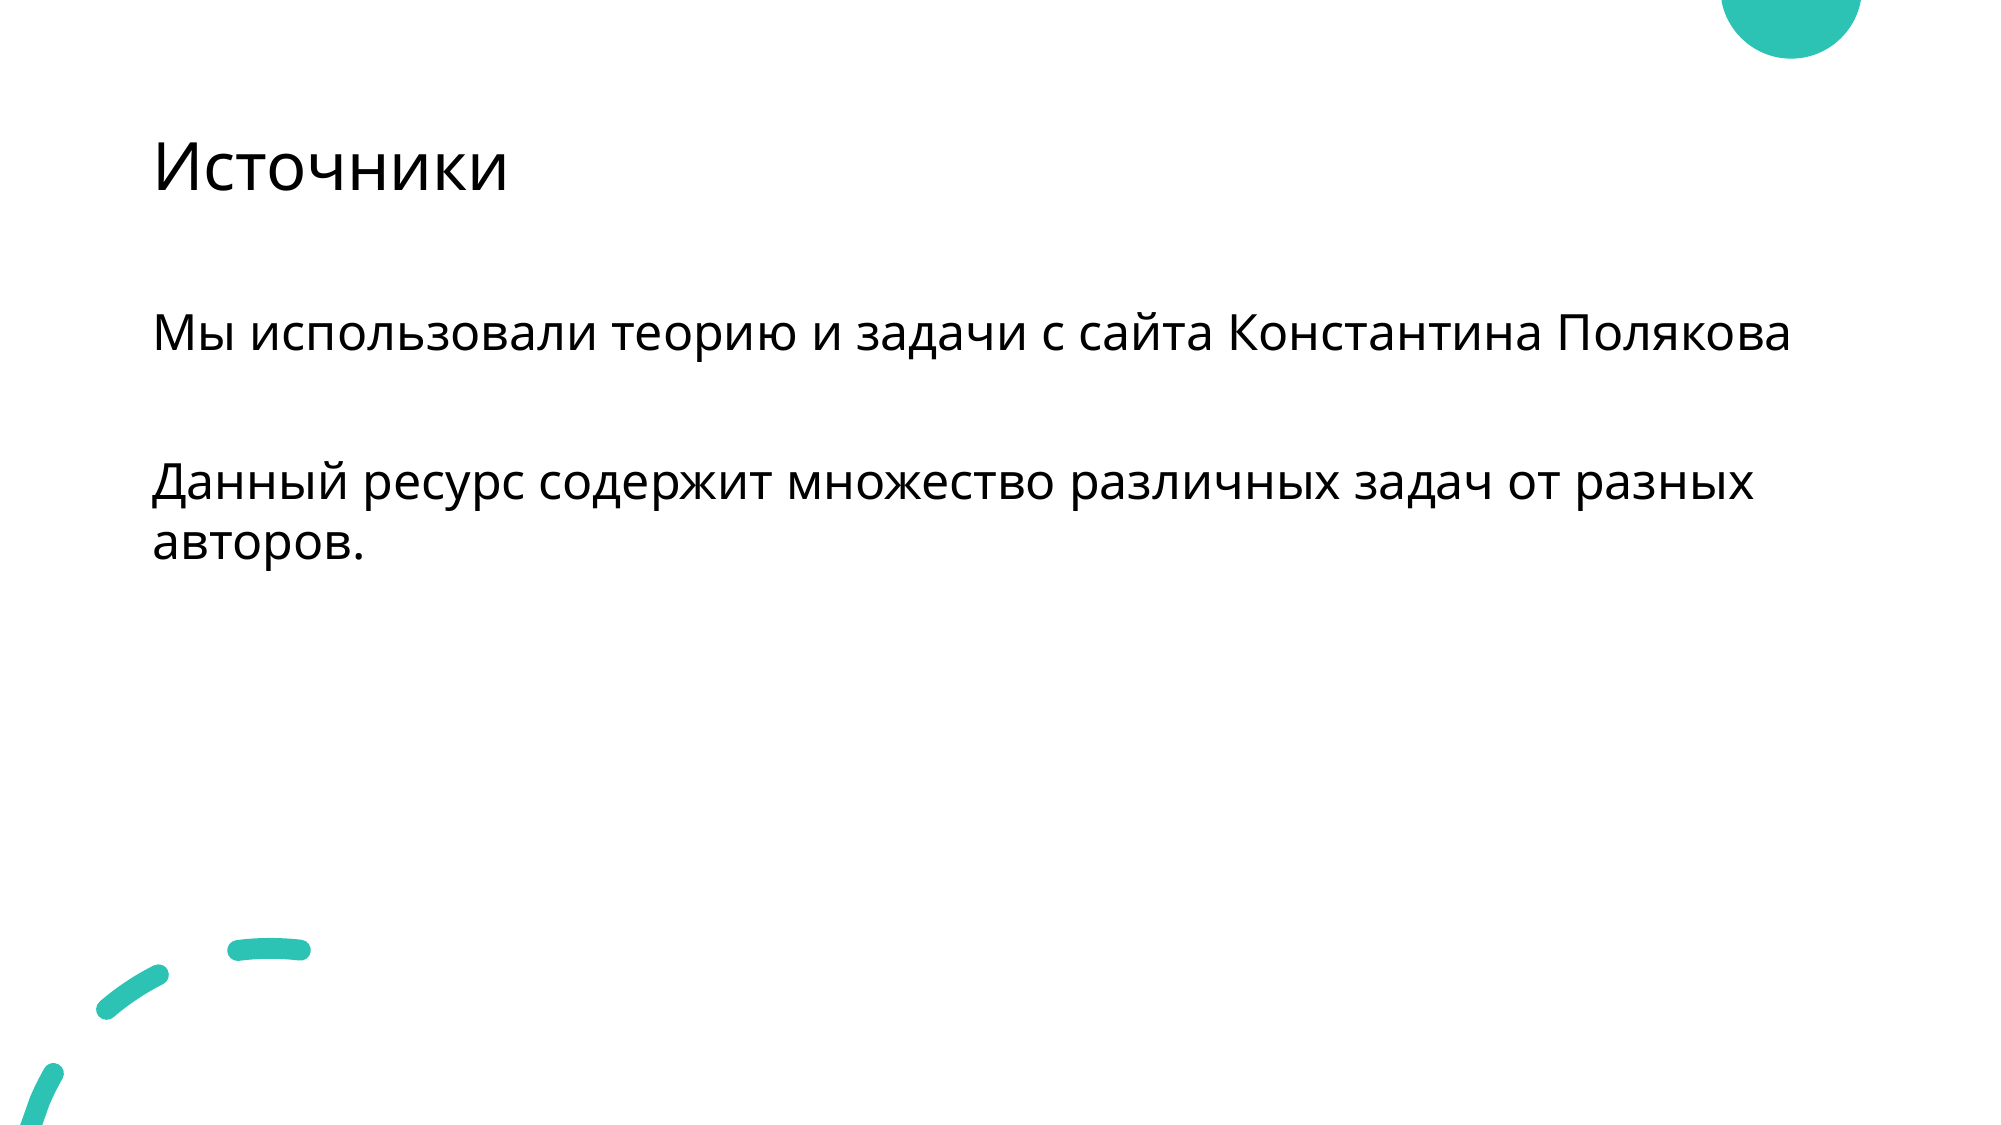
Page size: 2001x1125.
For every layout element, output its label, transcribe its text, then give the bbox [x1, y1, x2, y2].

list Мы использовали теорию и задачи с сайта Константина Полякова Данный ресурс содержит множество различных задач от разных авторов. https://kpolyakov.spb.ru/school/ege.htm [137, 299, 1863, 933]
title Источники [137, 59, 1863, 278]
